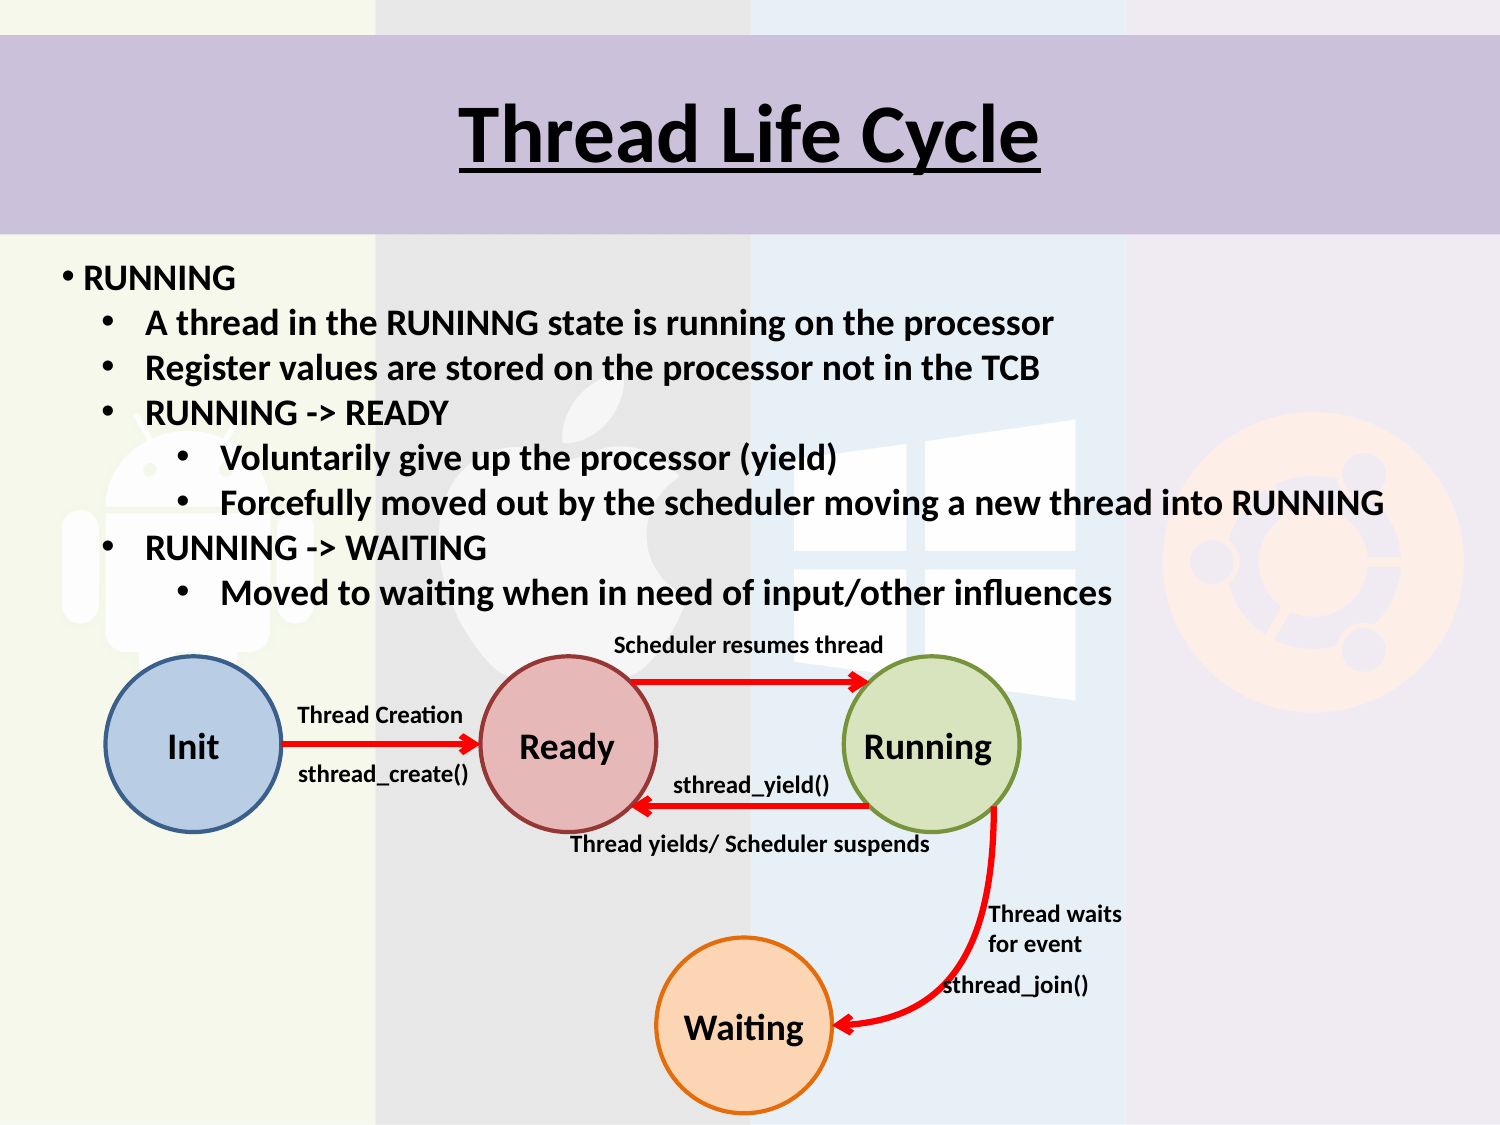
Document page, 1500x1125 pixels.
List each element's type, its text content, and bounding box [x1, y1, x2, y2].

text_box Scheduler resumes thread [598, 621, 744, 666]
text_box Thread yields/ Scheduler suspends [555, 820, 744, 865]
text_box [0, 33, 1500, 236]
text_box Init [152, 714, 235, 775]
text_box sthread_yield() [755, 761, 846, 807]
text_box RUNNING A thread in the RUNINNG state is running on the processor Register values are stored on the processor not in the TCB RUNNING -> READY Voluntarily give up the processor (yield) Forcefully moved out by the scheduler moving a new thread into RUNNING RUNNING -> WAITING Moved to waiting when in need of input/other influences [46, 246, 1454, 756]
text_box sthread_yield() [658, 761, 744, 807]
text_box Thread Creation [282, 691, 479, 737]
title Thread Life Cycle [17, 58, 1483, 200]
text_box [103, 654, 284, 835]
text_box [803, 834, 1023, 997]
text_box sthread_join() [927, 960, 1105, 1006]
text_box Thread yields/ Scheduler suspends [754, 820, 946, 865]
text_box Thread waits for event [1027, 890, 1144, 966]
text_box Scheduler resumes thread [754, 621, 900, 666]
text_box [841, 654, 1022, 833]
text_box sthread_create() [283, 750, 485, 795]
text_box [654, 935, 835, 1116]
text_box Waiting [668, 996, 819, 1056]
text_box Ready [504, 714, 631, 775]
text_box [478, 654, 659, 834]
text_box Running [849, 714, 1007, 775]
